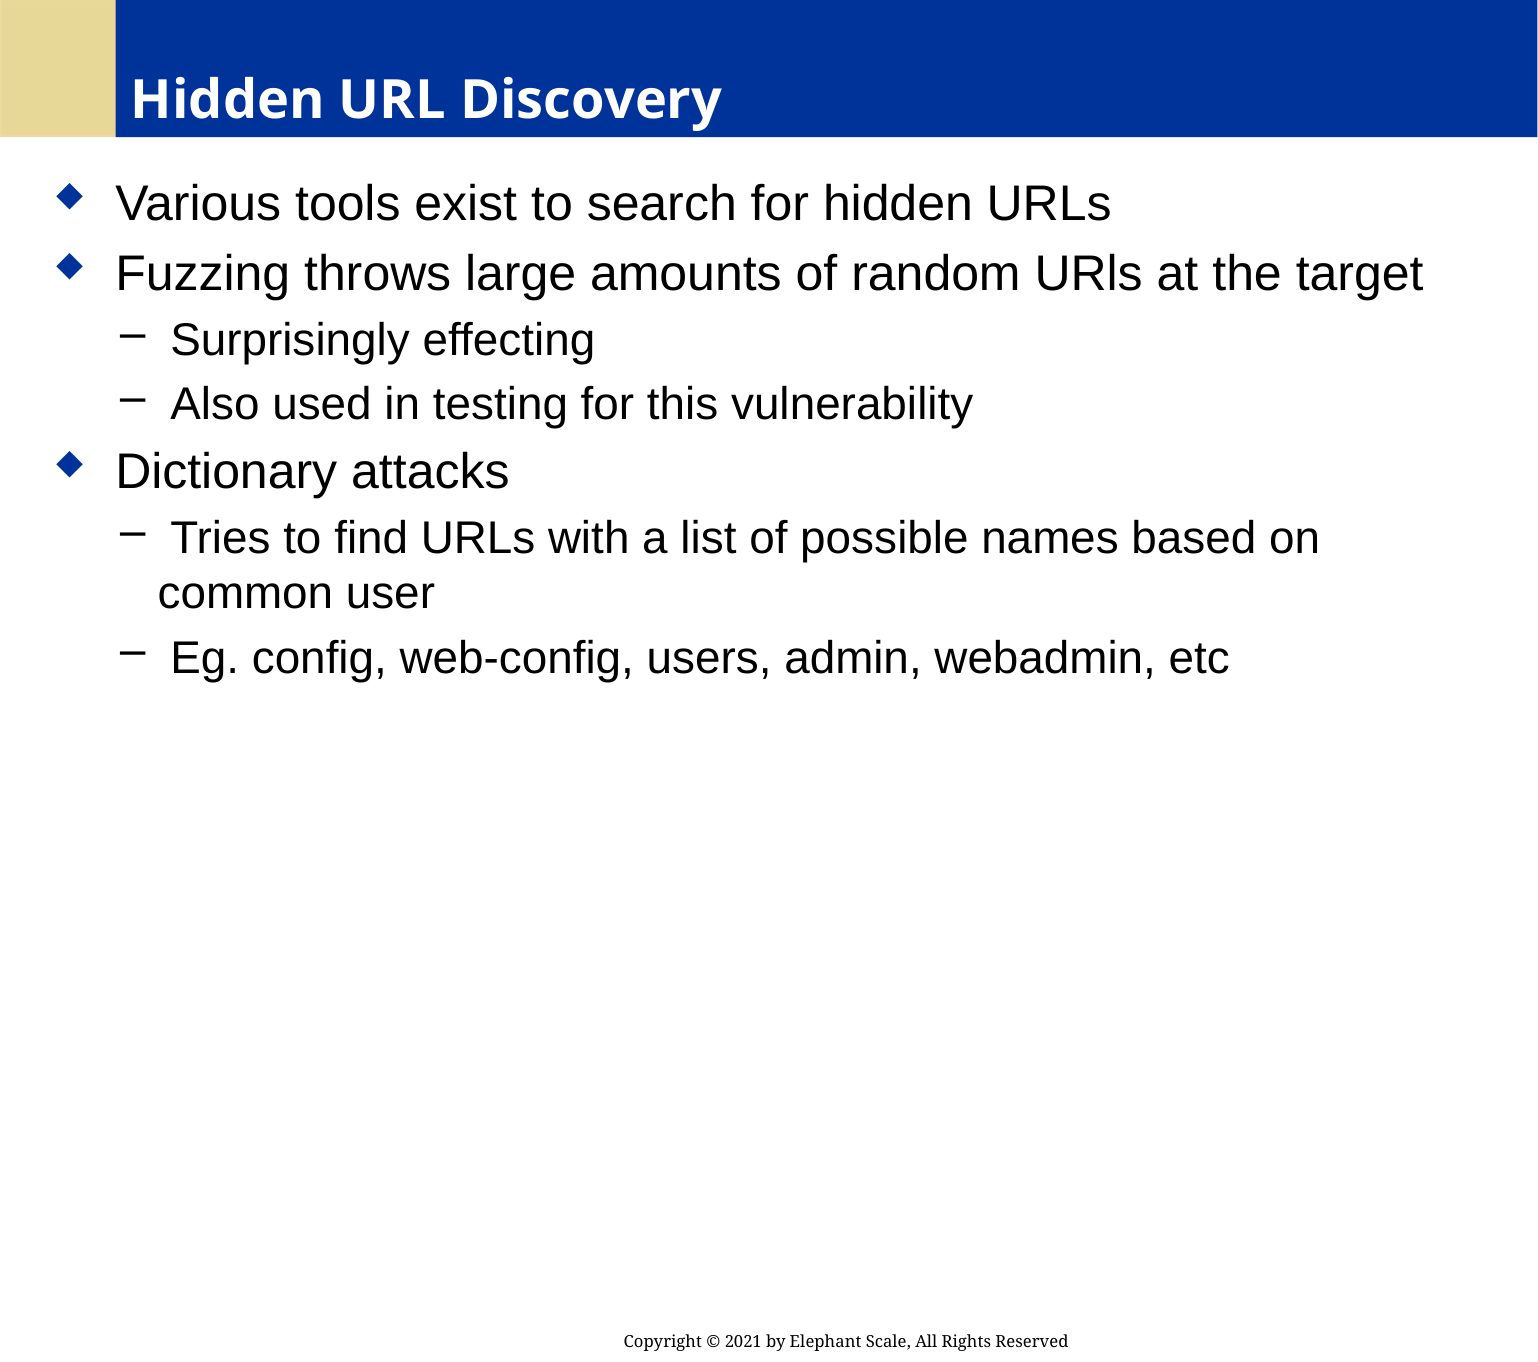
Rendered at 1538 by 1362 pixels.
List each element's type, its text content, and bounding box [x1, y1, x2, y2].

text_box Copyright © 2021 by Elephant Scale, All Rights Reserved [608, 1322, 1085, 1358]
list Various tools exist to search for hidden URLs Fuzzing throws large amounts of random URls at the target Surprisingly effecting Also used in testing for this vulnerability Dictionary attacks Tries to find URLs with a list of possible names based on common user Eg. config, web-config, users, admin, webadmin, etc [38, 162, 1500, 1284]
title Hidden URL Discovery [115, 0, 1538, 138]
picture [0, 0, 115, 137]
